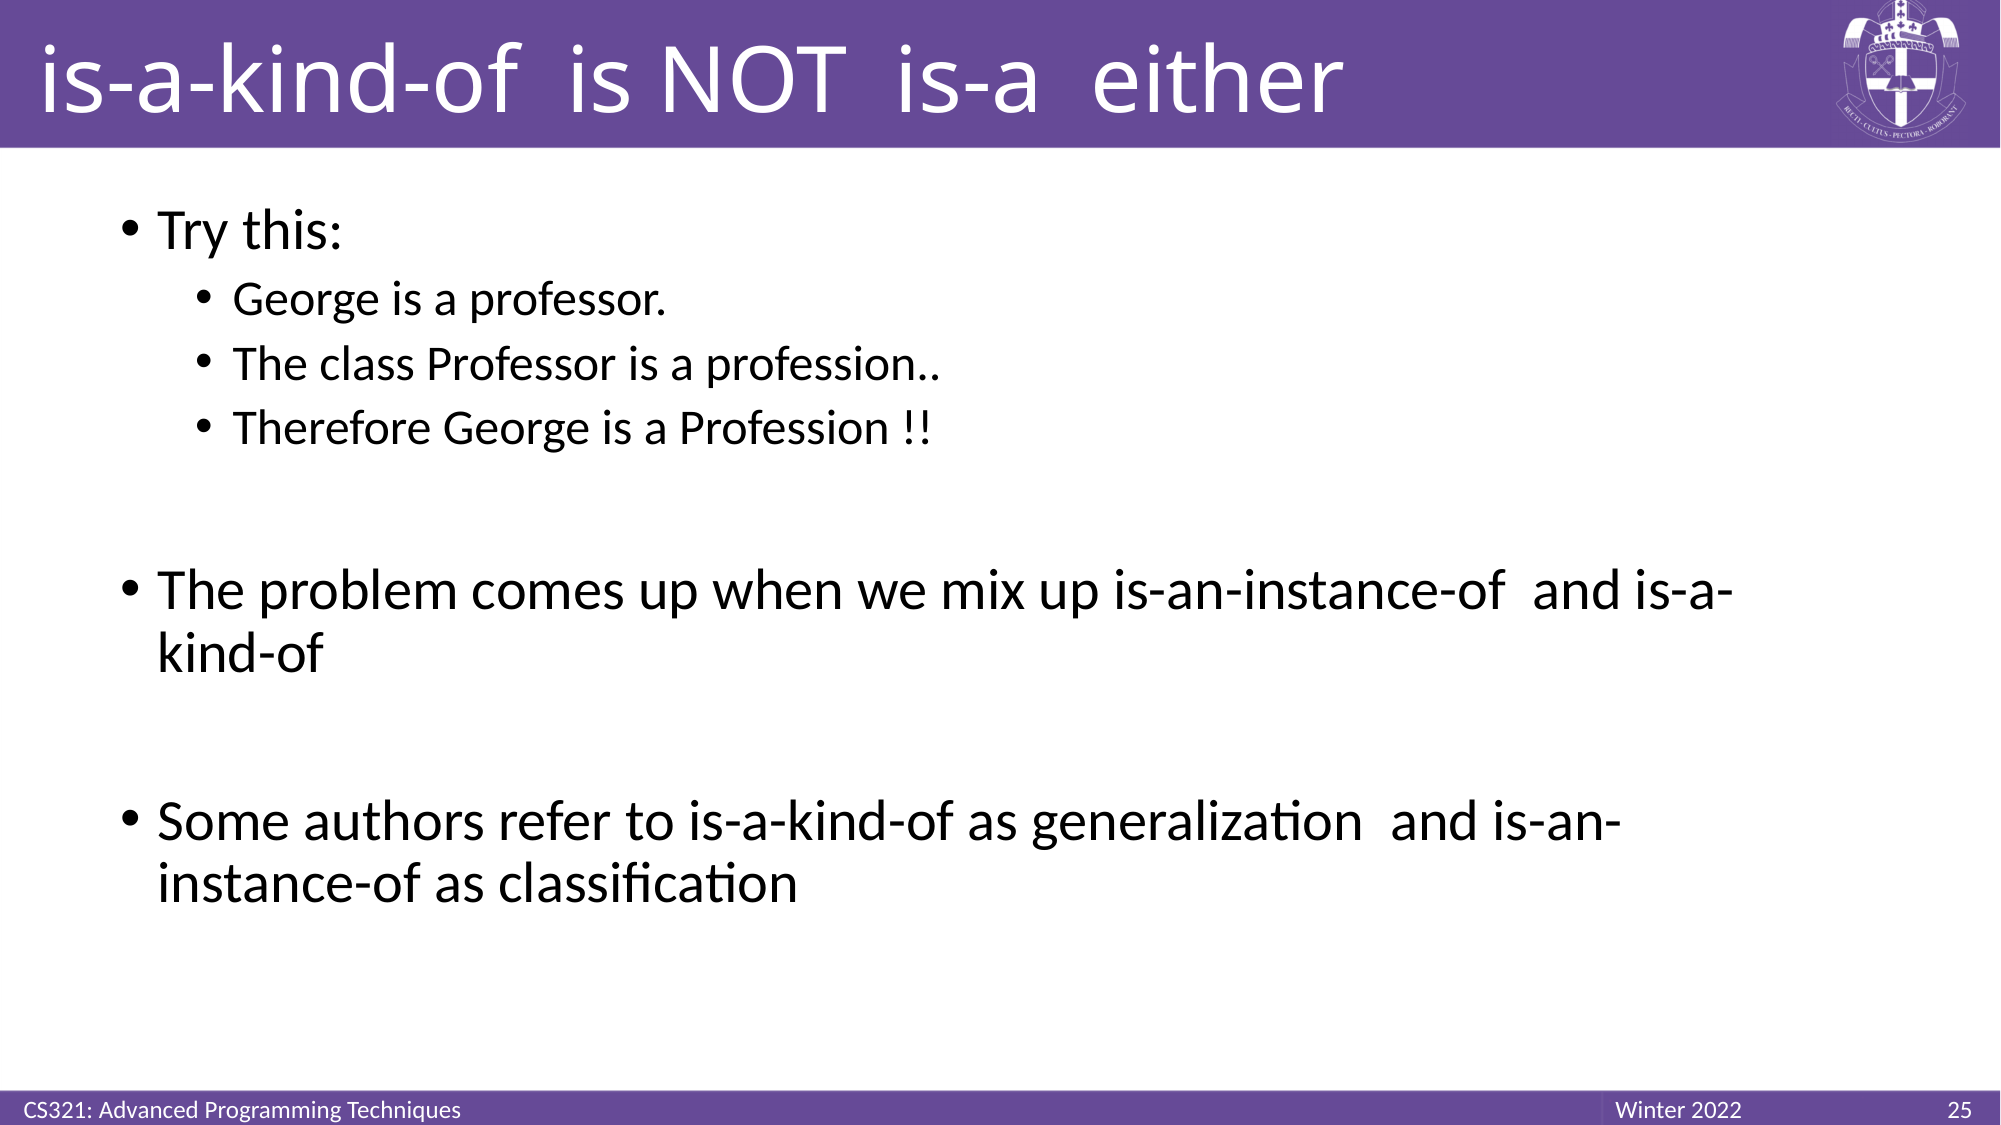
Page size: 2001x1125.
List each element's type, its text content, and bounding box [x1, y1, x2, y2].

slide_number Winter 2022 [1600, 1078, 1862, 1125]
list Try this: George is a professor. The class Professor is a profession.. Therefore George is a Profession !! The problem comes up when we mix up is-an-instance-of and is-a-kind-of Some authors refer to is-a-kind-of as generalization and is-an-instance-of as classification [105, 191, 1831, 1067]
picture [0, 0, 2001, 1125]
slide_number 25 [1862, 1078, 1994, 1125]
title is-a-kind-of is NOT is-a either [0, 0, 1771, 192]
footer CS321: Advanced Programming Techniques [8, 1078, 499, 1125]
